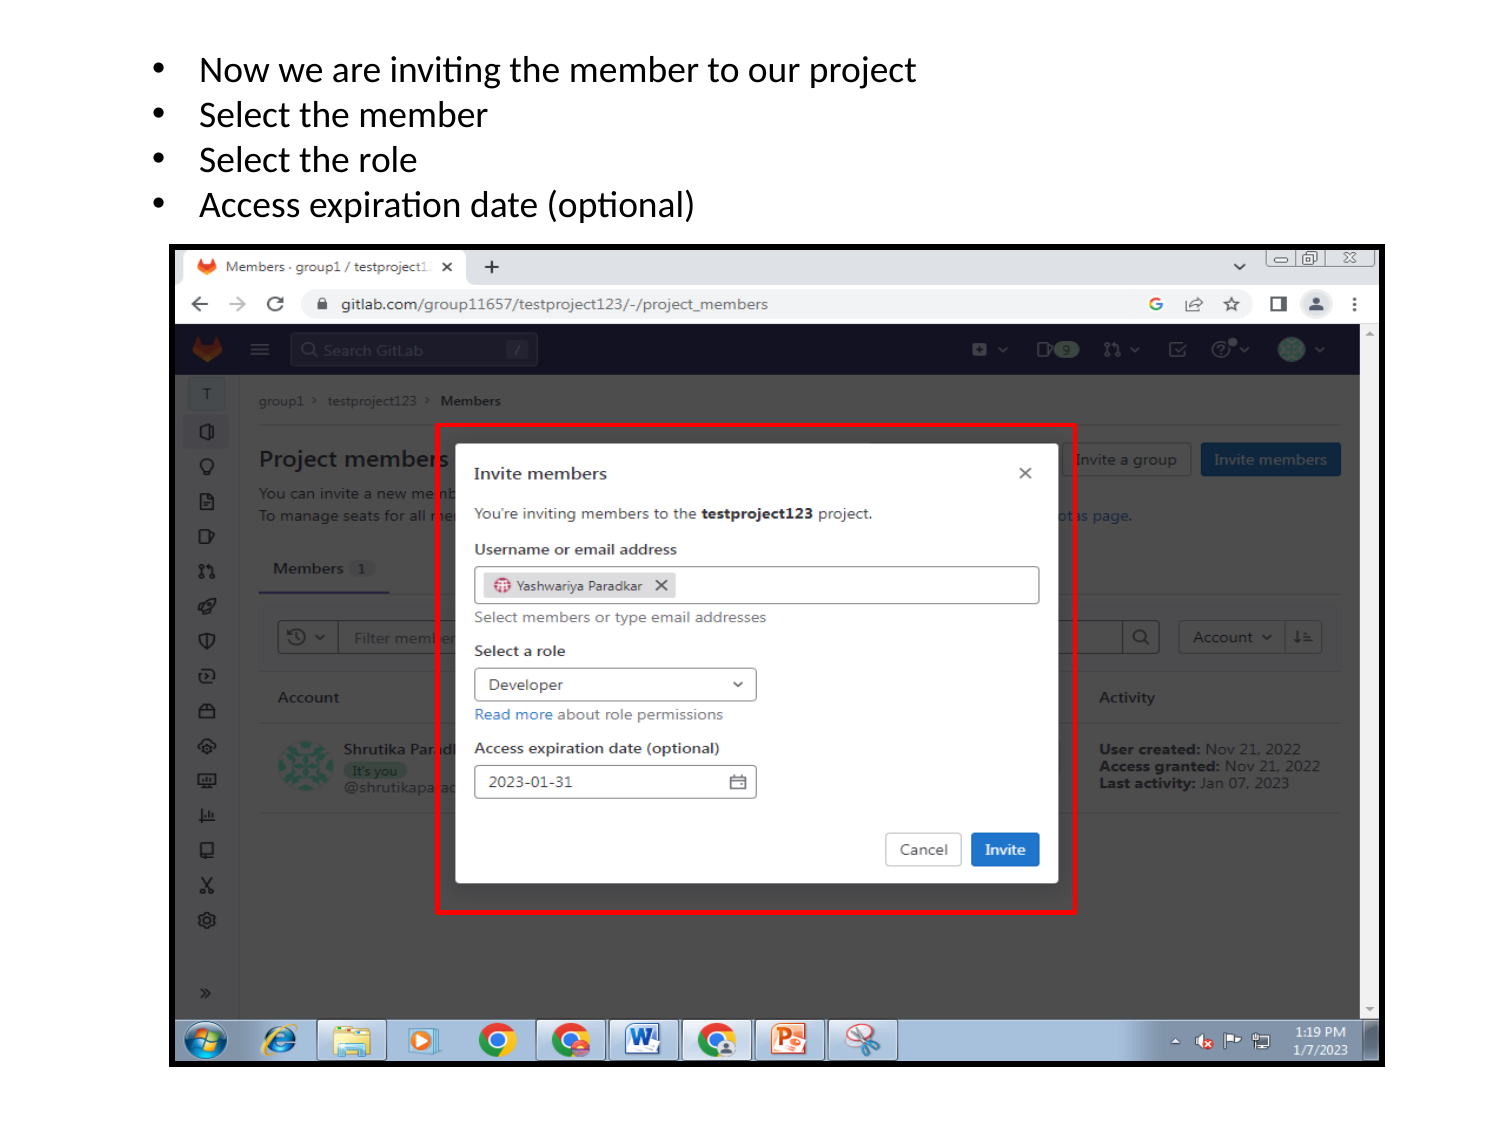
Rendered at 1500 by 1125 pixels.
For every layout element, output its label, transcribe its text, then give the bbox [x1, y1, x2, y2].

text_box Now we are inviting the member to our project Select the member Select the role Access expiration date (optional) [137, 37, 1100, 278]
picture [174, 249, 1380, 1062]
